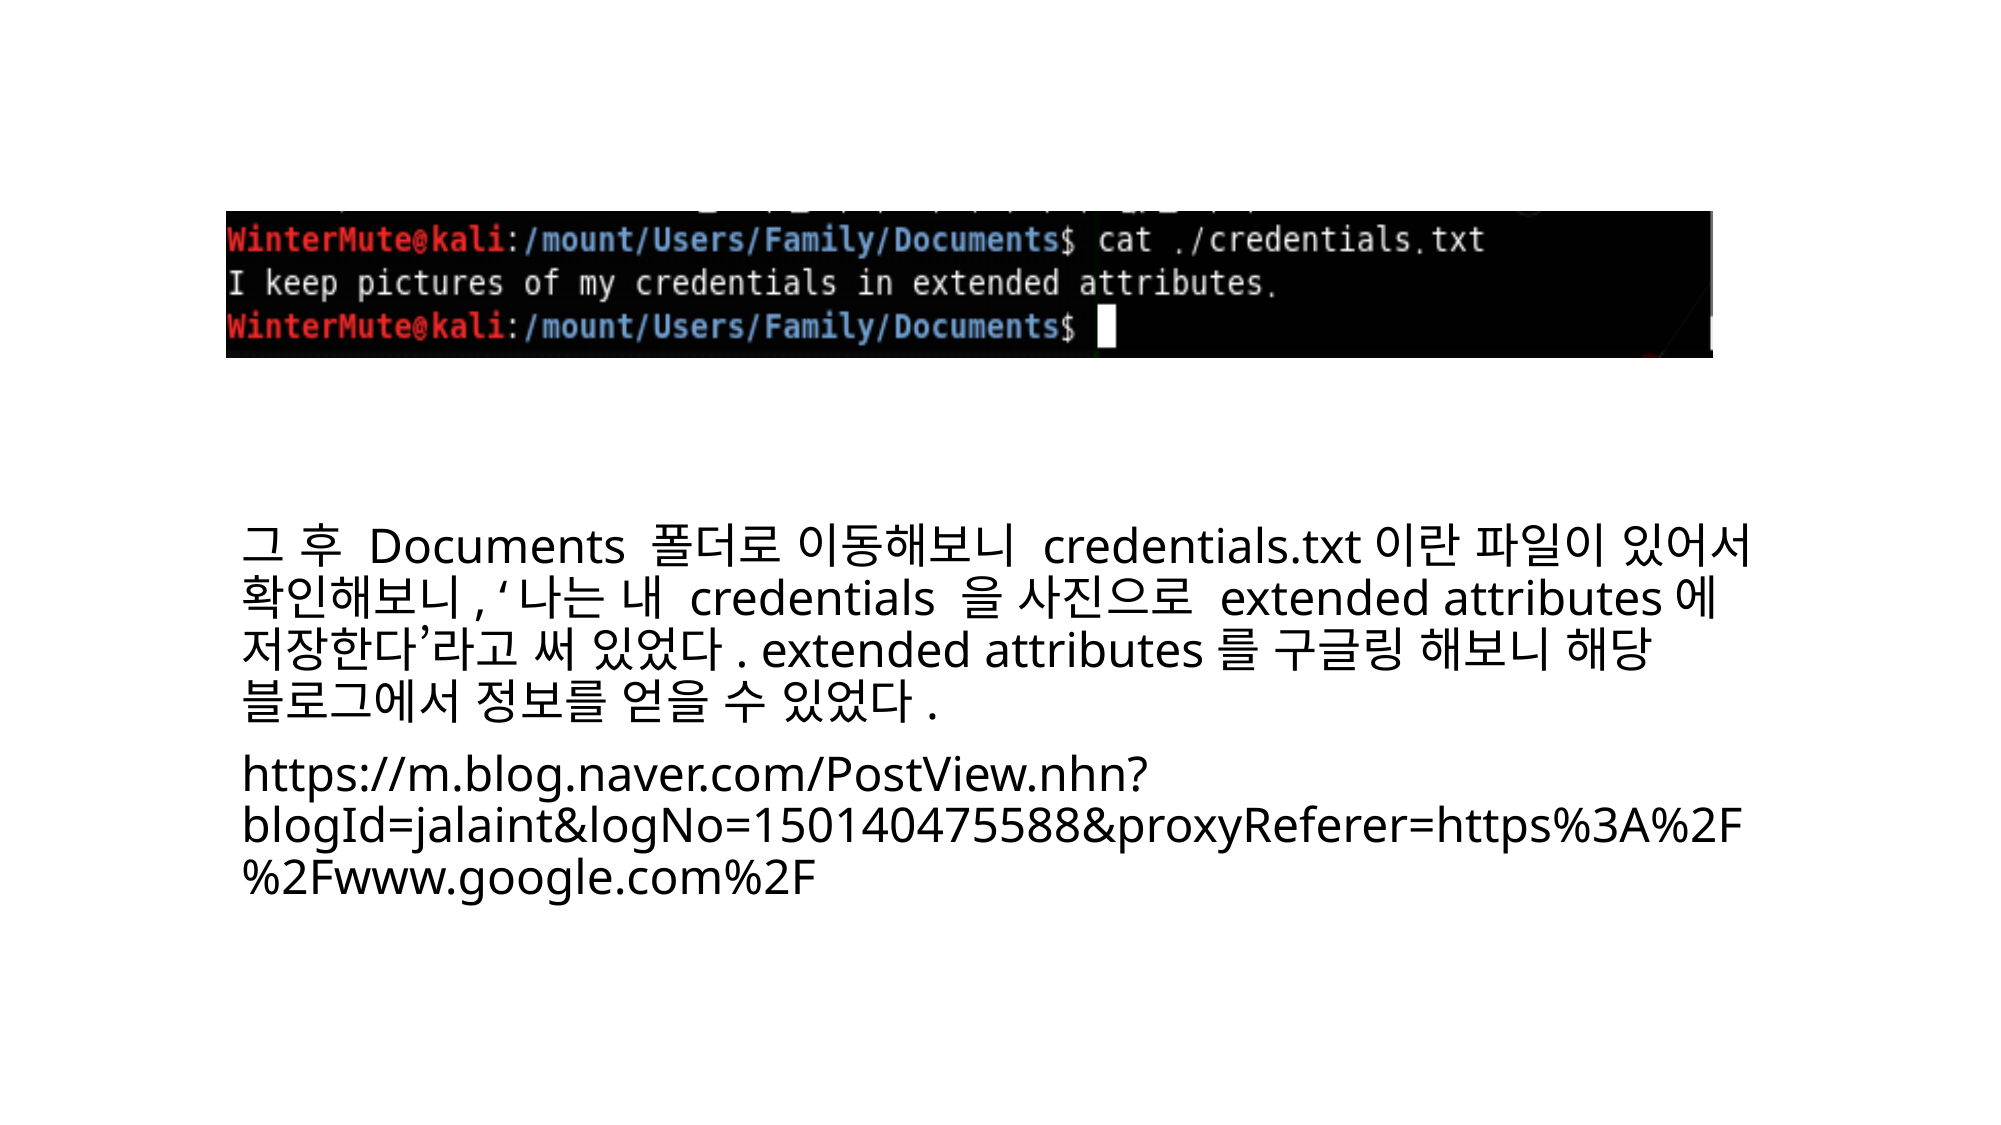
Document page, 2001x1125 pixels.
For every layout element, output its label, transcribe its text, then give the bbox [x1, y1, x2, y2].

list 그 후 Documents 폴더로 이동해보니 credentials.txt이란 파일이 있어서 확인해보니, ‘나는 내 credentials 을 사진으로 extended attributes에 저장한다’라고 써 있었다. extended attributes를 구글링 해보니 해당 블로그에서 정보를 얻을 수 있었다. https://m.blog.naver.com/PostView.nhn?blogId=jalaint&logNo=150140475588&proxyReferer=https%3A%2F%2Fwww.google.com%2F [226, 515, 1805, 914]
picture [226, 211, 1713, 358]
